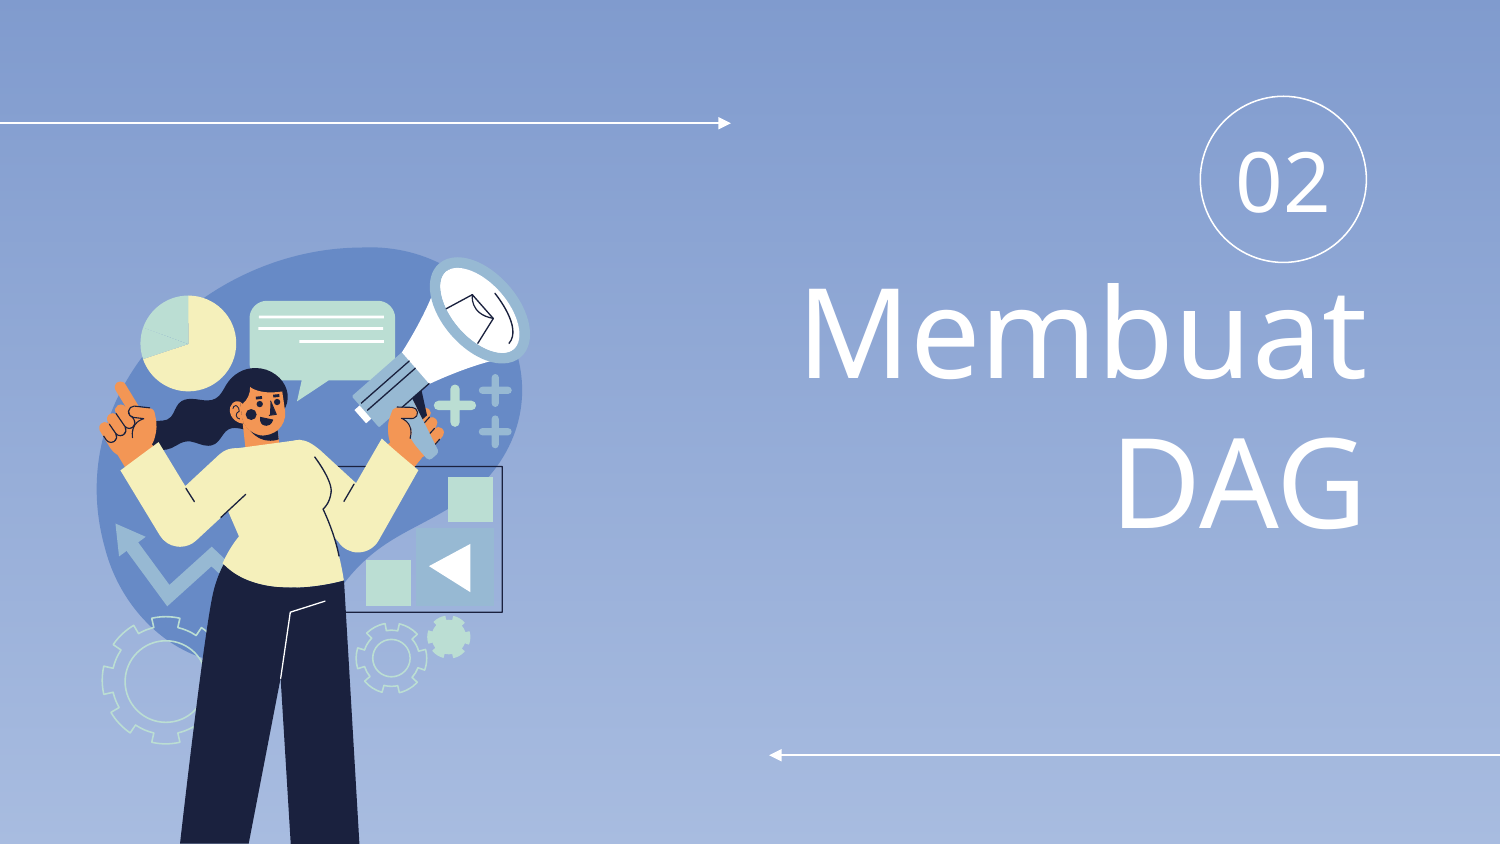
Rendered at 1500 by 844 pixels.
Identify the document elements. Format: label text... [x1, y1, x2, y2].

title 02 [1212, 96, 1355, 263]
text_box [1355, 137, 1367, 222]
title Membuat DAG [607, 413, 1383, 569]
text_box [1200, 136, 1212, 222]
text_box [60, 246, 578, 844]
